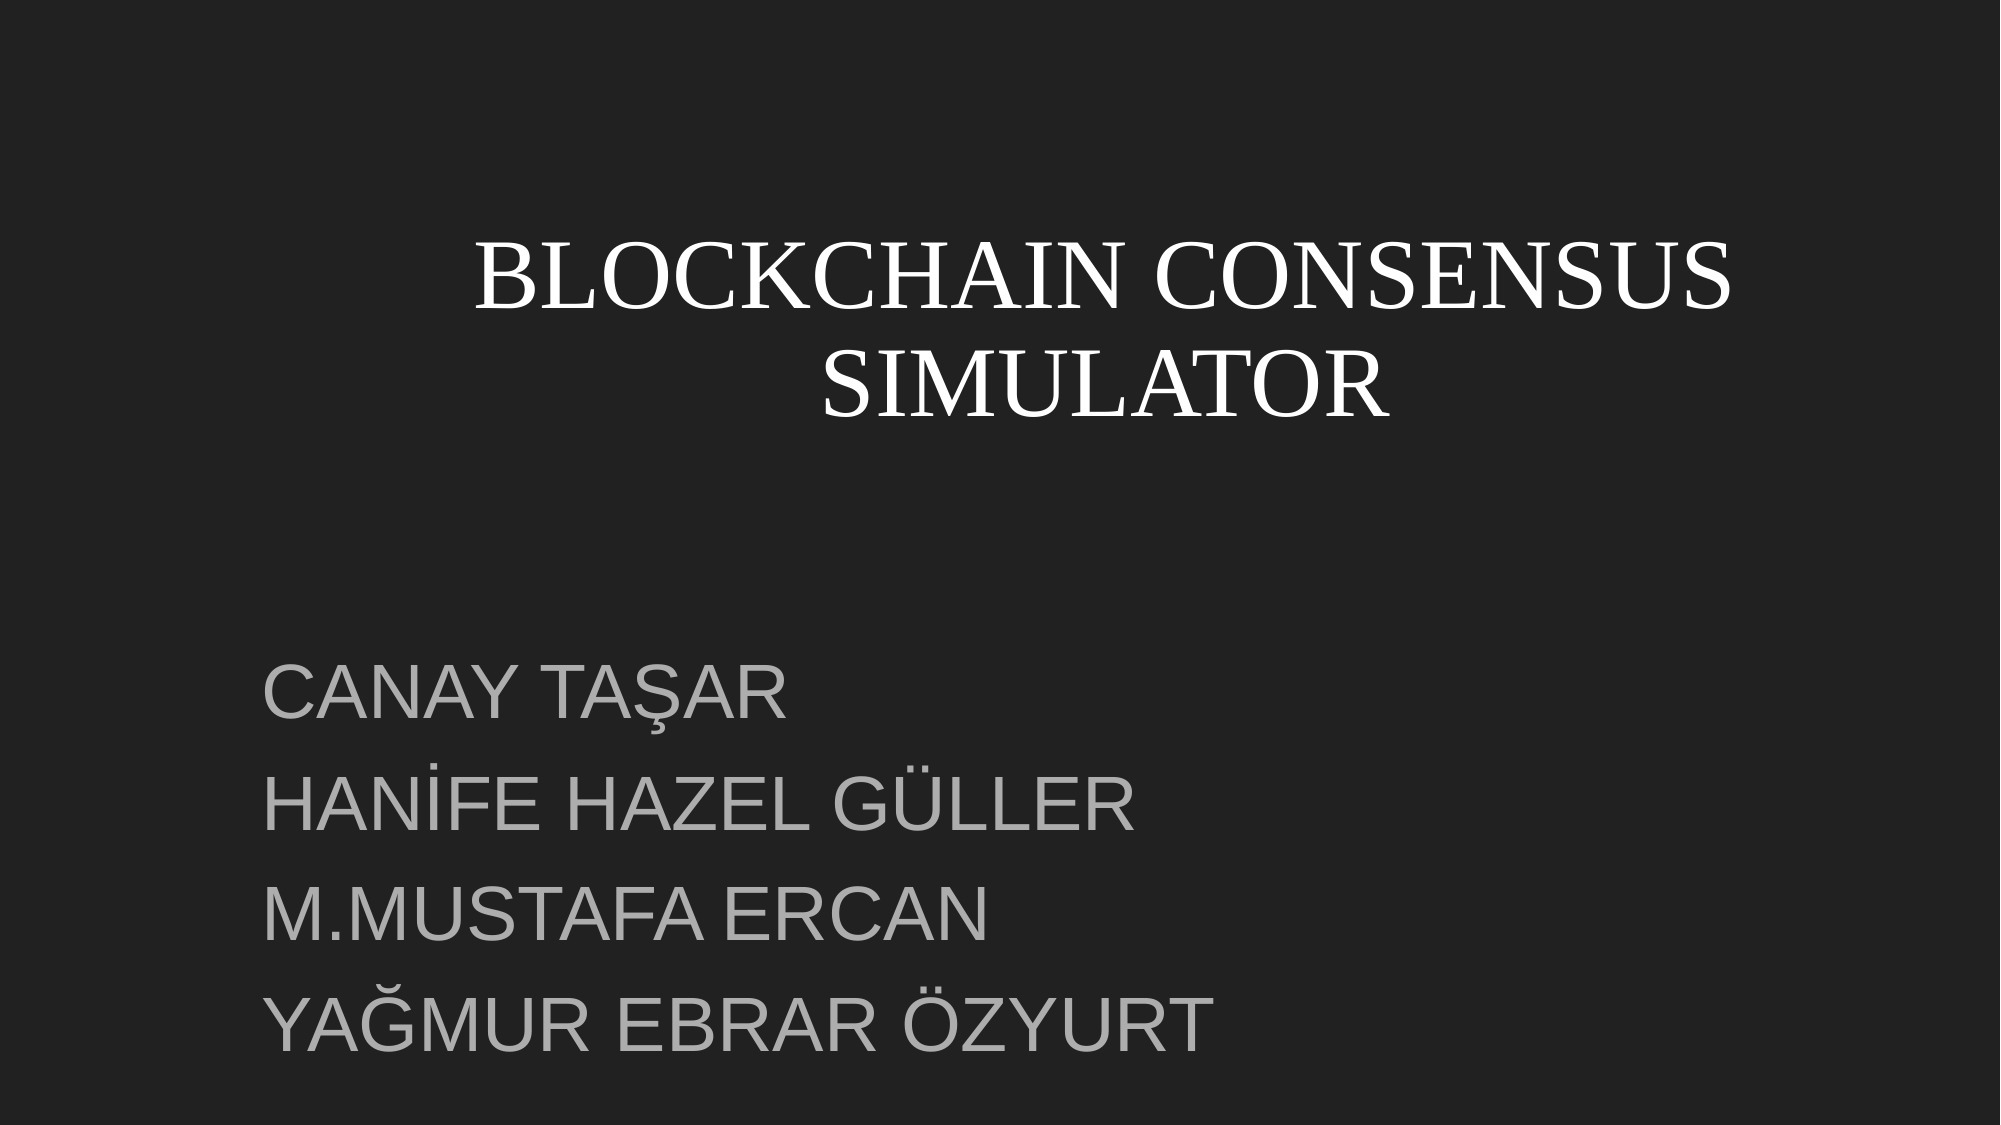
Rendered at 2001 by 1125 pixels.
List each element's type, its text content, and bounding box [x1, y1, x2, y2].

title BLOCKCHAIN CONSENSUS SIMULATOR [396, 71, 1814, 439]
subtitle CANAY TAŞAR HANİFE HAZEL GÜLLER M.MUSTAFA ERCAN YAĞMUR EBRAR ÖZYURT [246, 608, 1664, 1012]
